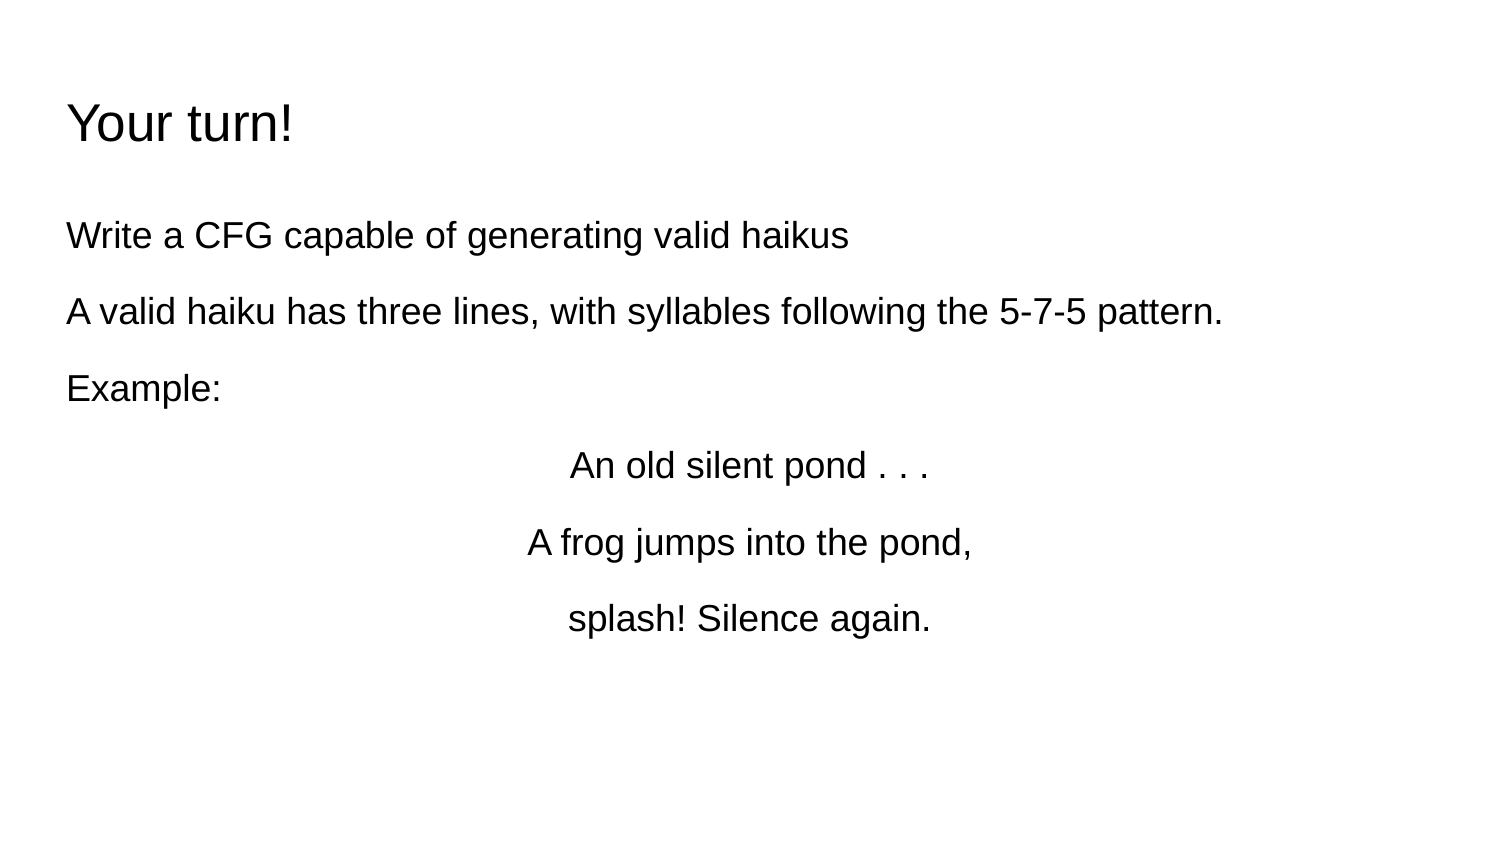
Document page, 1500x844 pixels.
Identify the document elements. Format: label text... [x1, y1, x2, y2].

title Your turn! [51, 72, 1449, 167]
list Write a CFG capable of generating valid haikus A valid haiku has three lines, with syllables following the 5-7-5 pattern. Example: An old silent pond . . . A frog jumps into the pond, splash! Silence again. [51, 189, 1449, 750]
